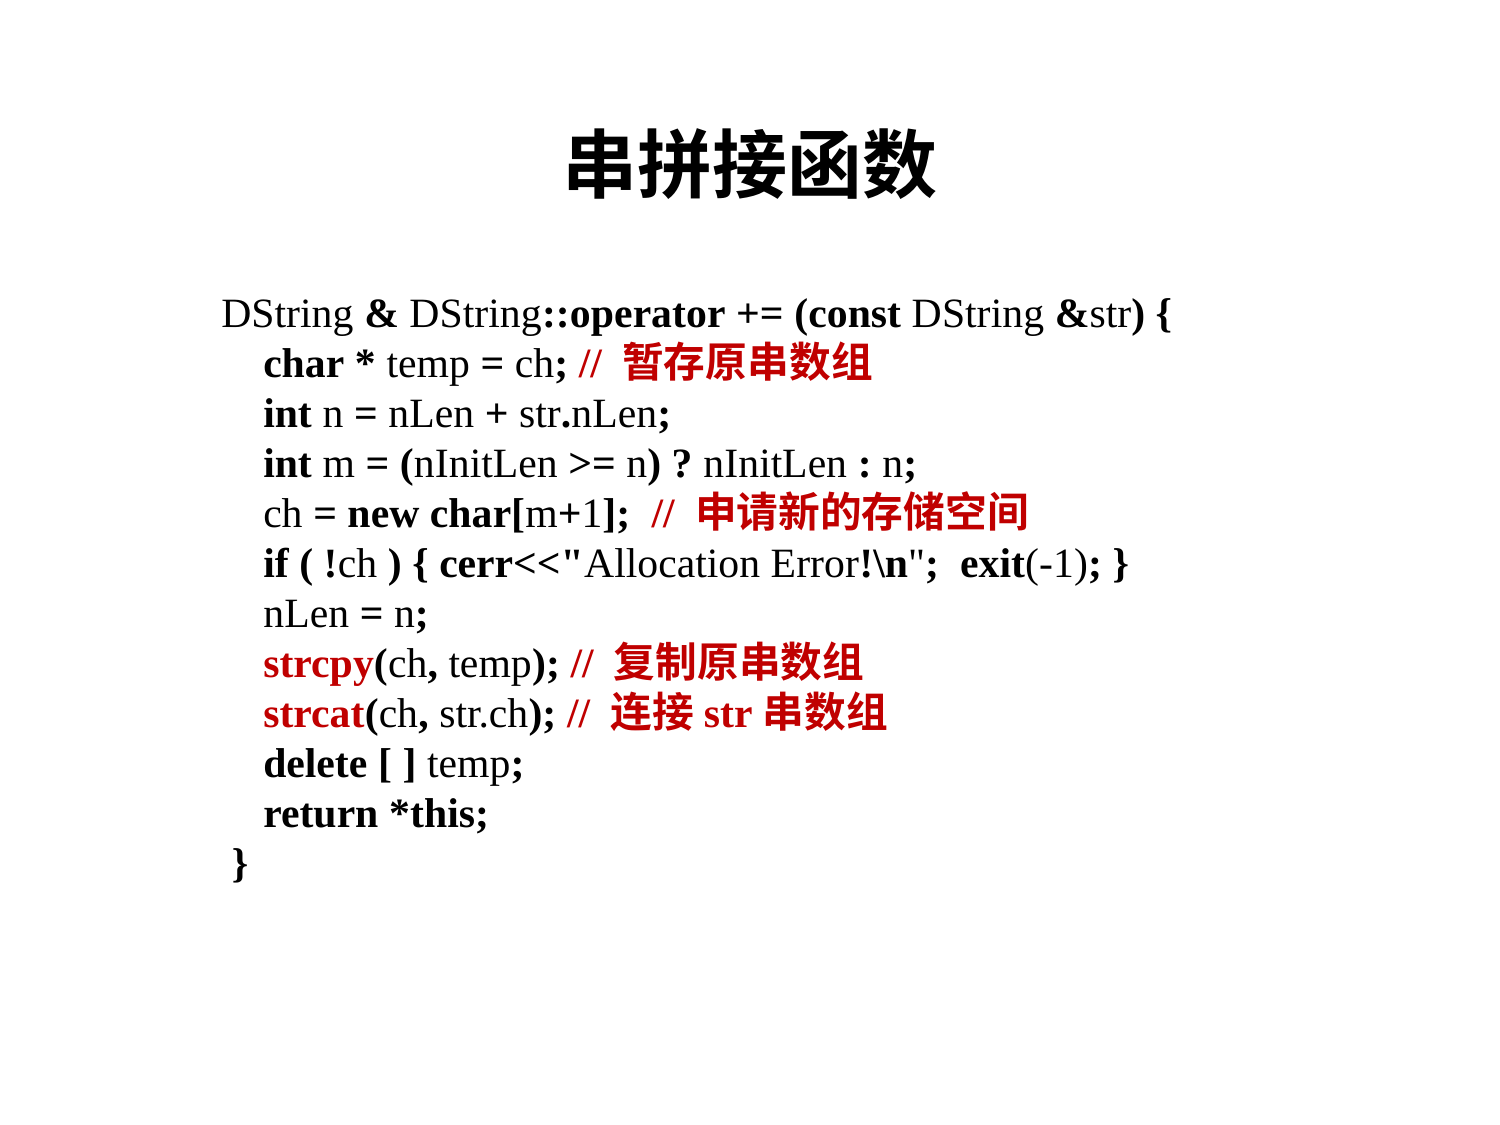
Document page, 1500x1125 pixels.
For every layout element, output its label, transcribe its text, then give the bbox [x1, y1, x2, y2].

text_box DString & DString::operator += (const DString &str) { char * temp = ch; // 暂存原串数组 int n = nLen + str.nLen; int m = (nInitLen >= n) ? nInitLen : n; ch = new char[m+1]; // 申请新的存储空间 if ( !ch ) { cerr<<"Allocation Error!\n"; exit(-1); } nLen = n; strcpy(ch, temp); // 复制原串数组 strcat(ch, str.ch); // 连接str串数组 delete [ ] temp; return *this; } [206, 278, 1294, 917]
title 串拼接函数 [103, 59, 1397, 278]
